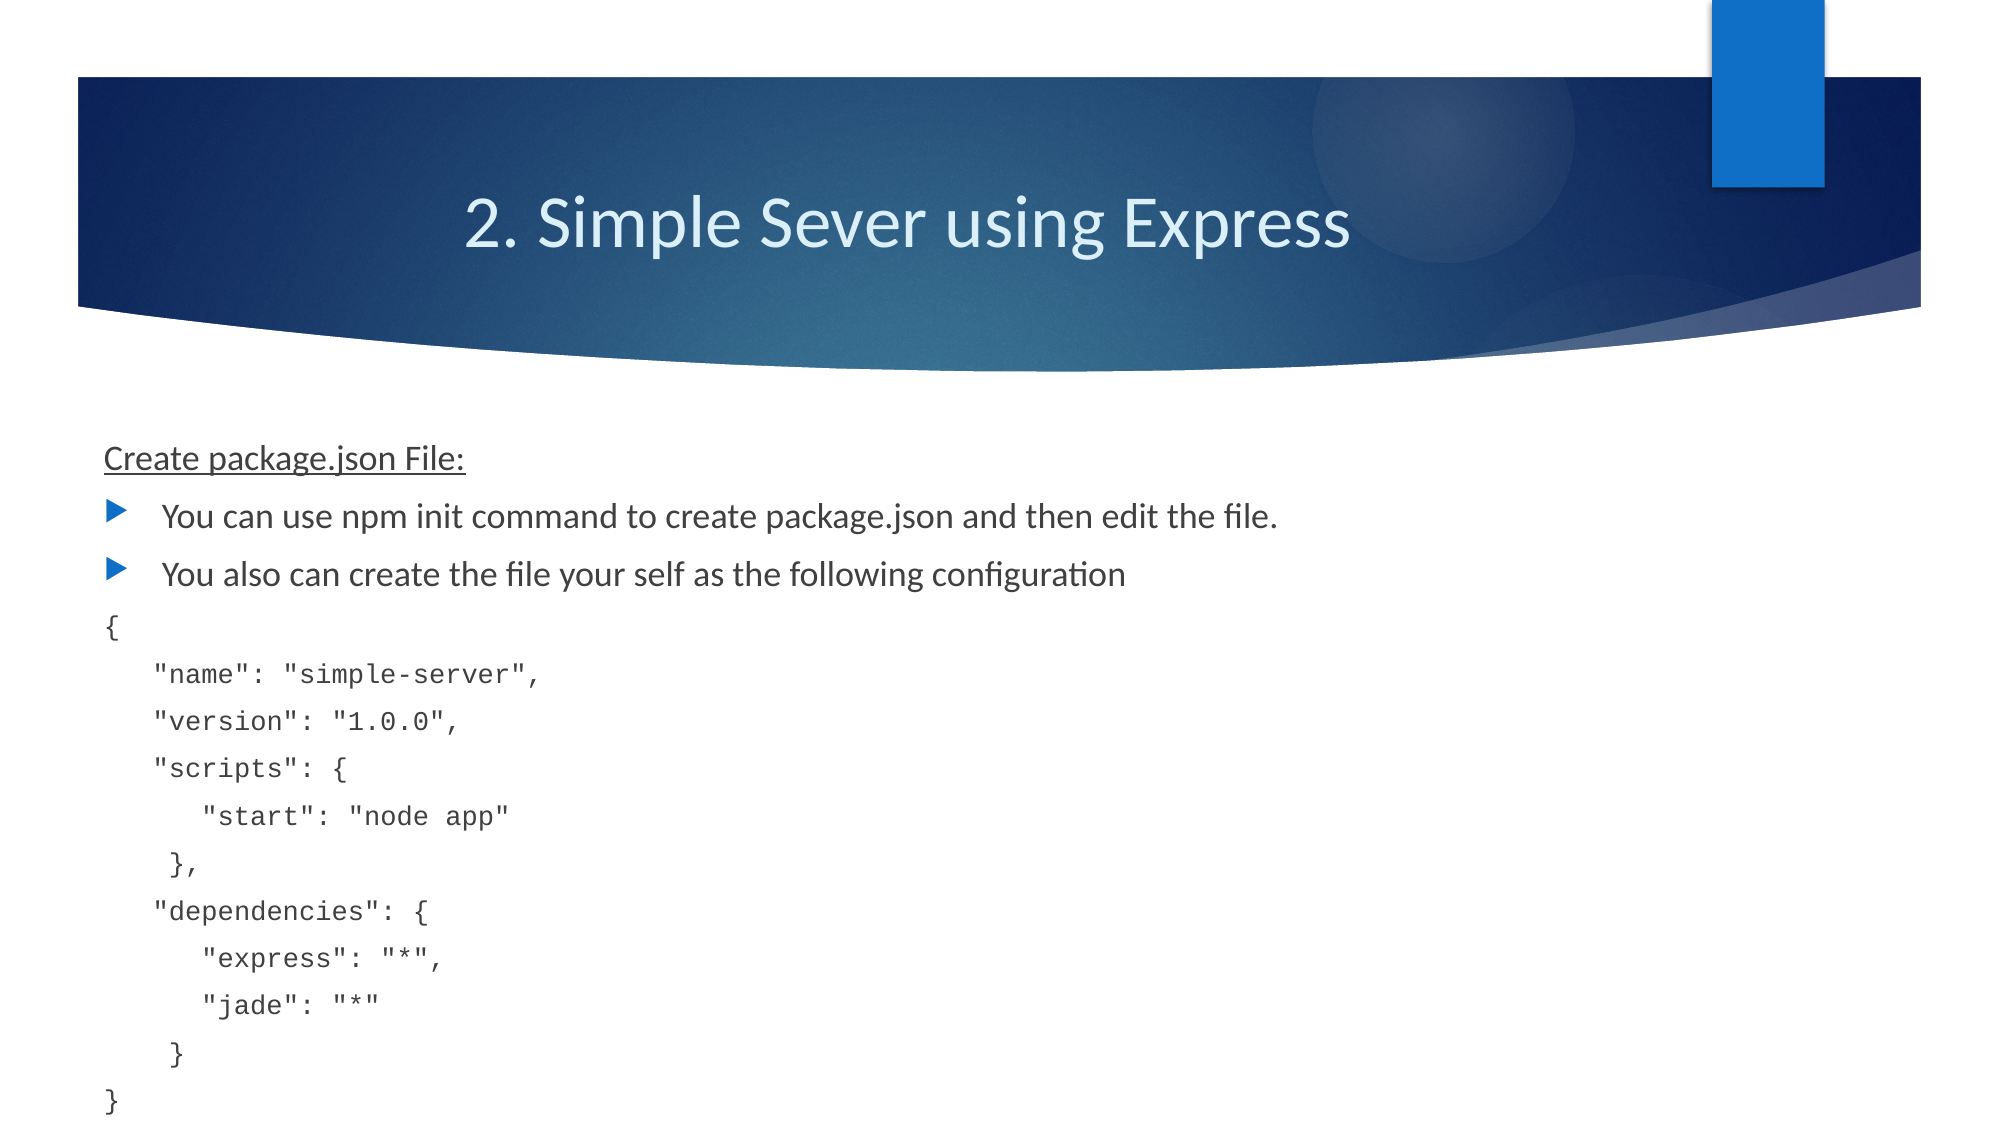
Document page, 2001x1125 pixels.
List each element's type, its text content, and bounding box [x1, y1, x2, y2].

title 2. Simple Sever using Express [189, 159, 1627, 276]
list Create package.json File: You can use npm init command to create package.json and then edit the file. You also can create the file your self as the following configuration { "name": "simple-server", "version": "1.0.0", "scripts": { "start": "node app" }, "dependencies": { "express": "*", "jade": "*" } } [88, 427, 1923, 1125]
